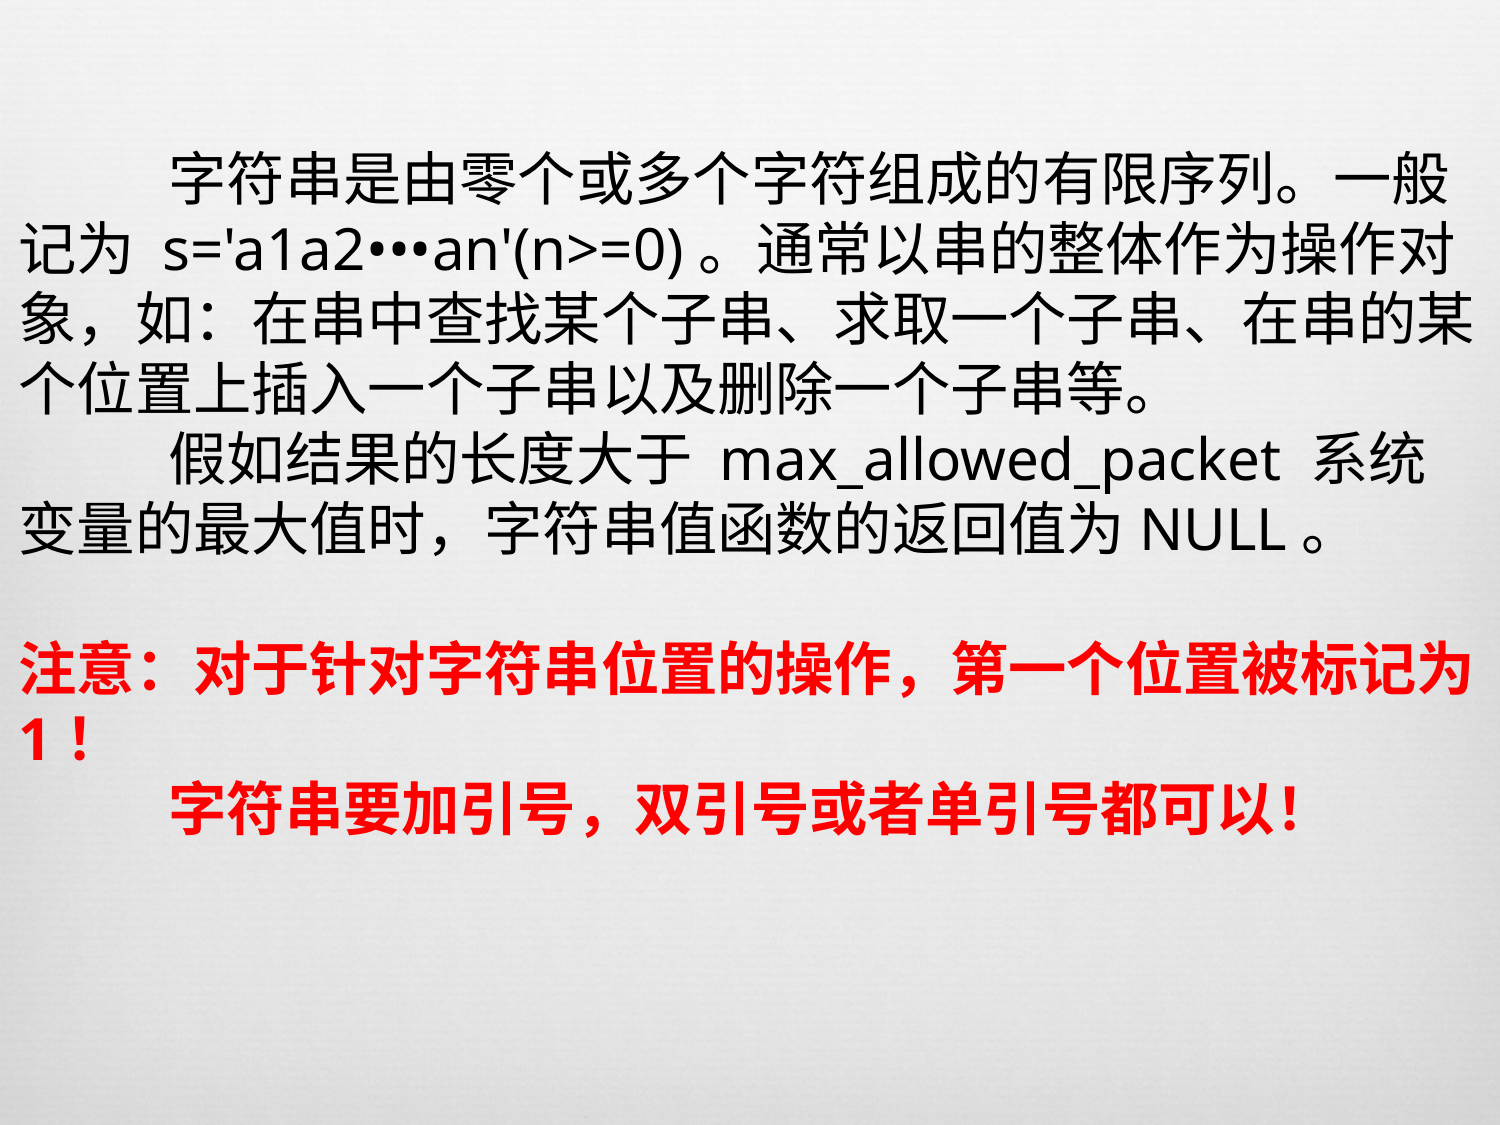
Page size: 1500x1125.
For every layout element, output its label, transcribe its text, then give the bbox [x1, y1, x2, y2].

text_box 字符串是由零个或多个字符组成的有限序列。一般记为 s='a1a2•••an'(n>=0)。通常以串的整体作为操作对象，如：在串中查找某个子串、求取一个子串、在串的某个位置上插入一个子串以及删除一个子串等。 假如结果的长度大于 max_allowed_packet 系统变量的最大值时，字符串值函数的返回值为NULL。 注意：对于针对字符串位置的操作，第一个位置被标记为1！ 字符串要加引号，双引号或者单引号都可以！ [3, 0, 1500, 850]
